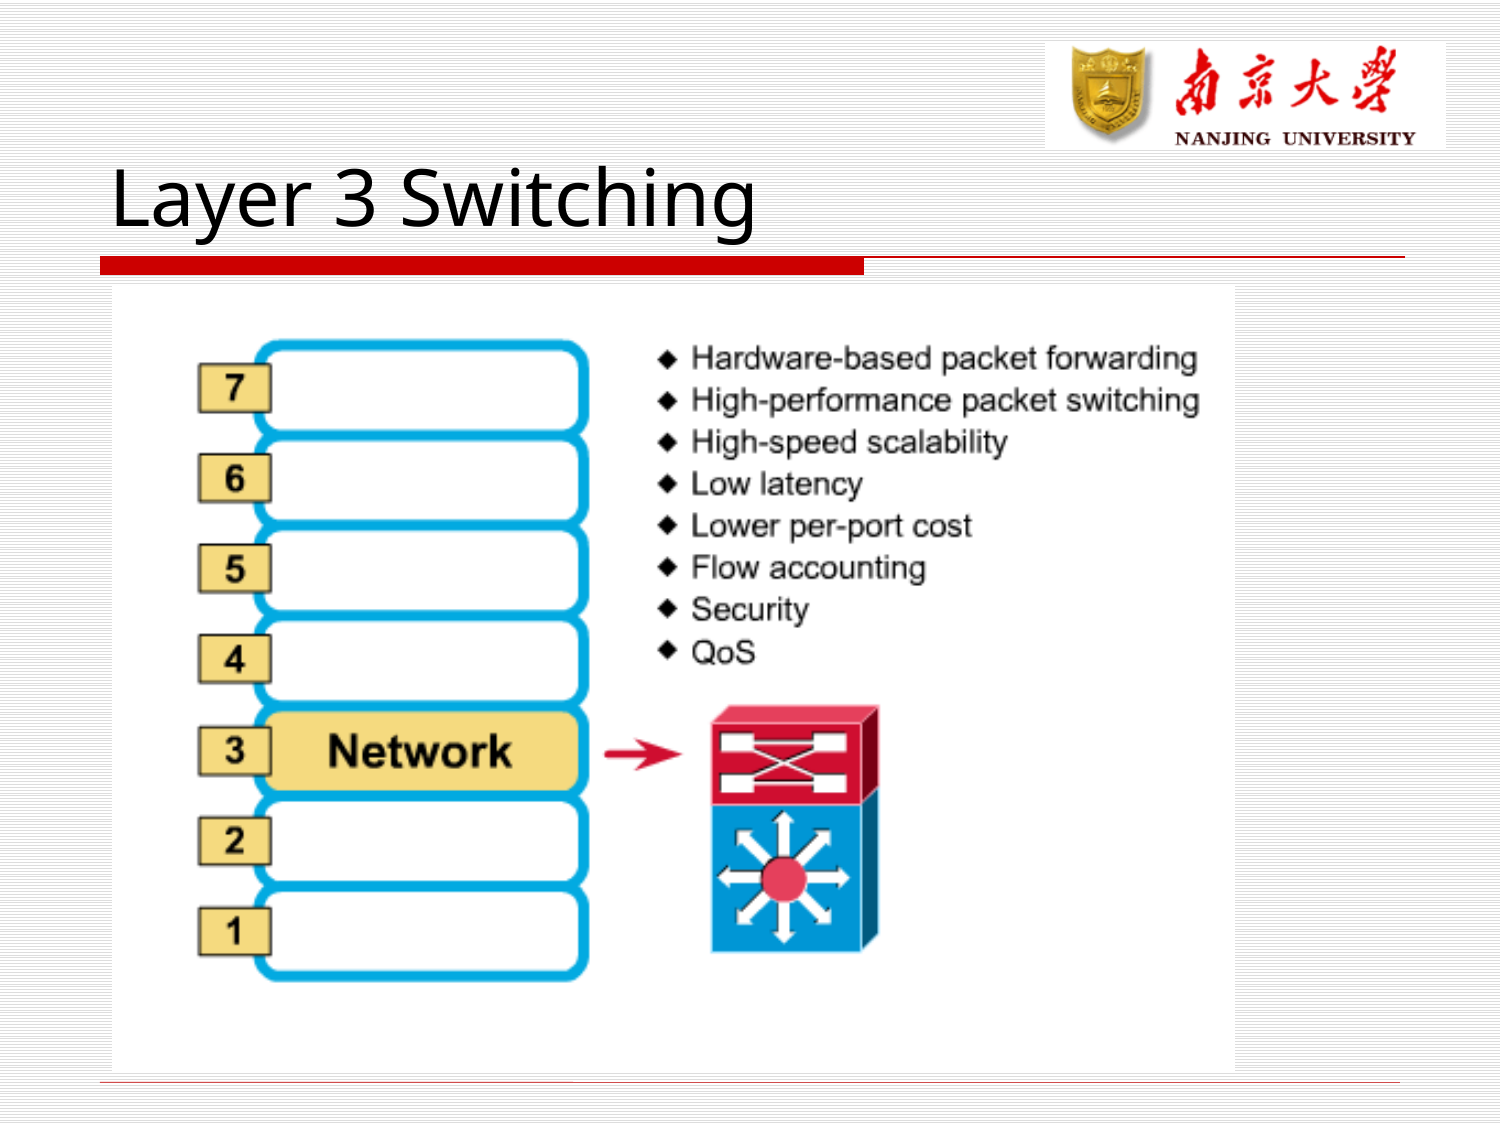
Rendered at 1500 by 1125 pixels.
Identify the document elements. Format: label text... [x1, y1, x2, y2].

picture [111, 284, 1235, 1071]
title Layer 3 Switching [94, 50, 1407, 250]
picture [1045, 42, 1446, 148]
